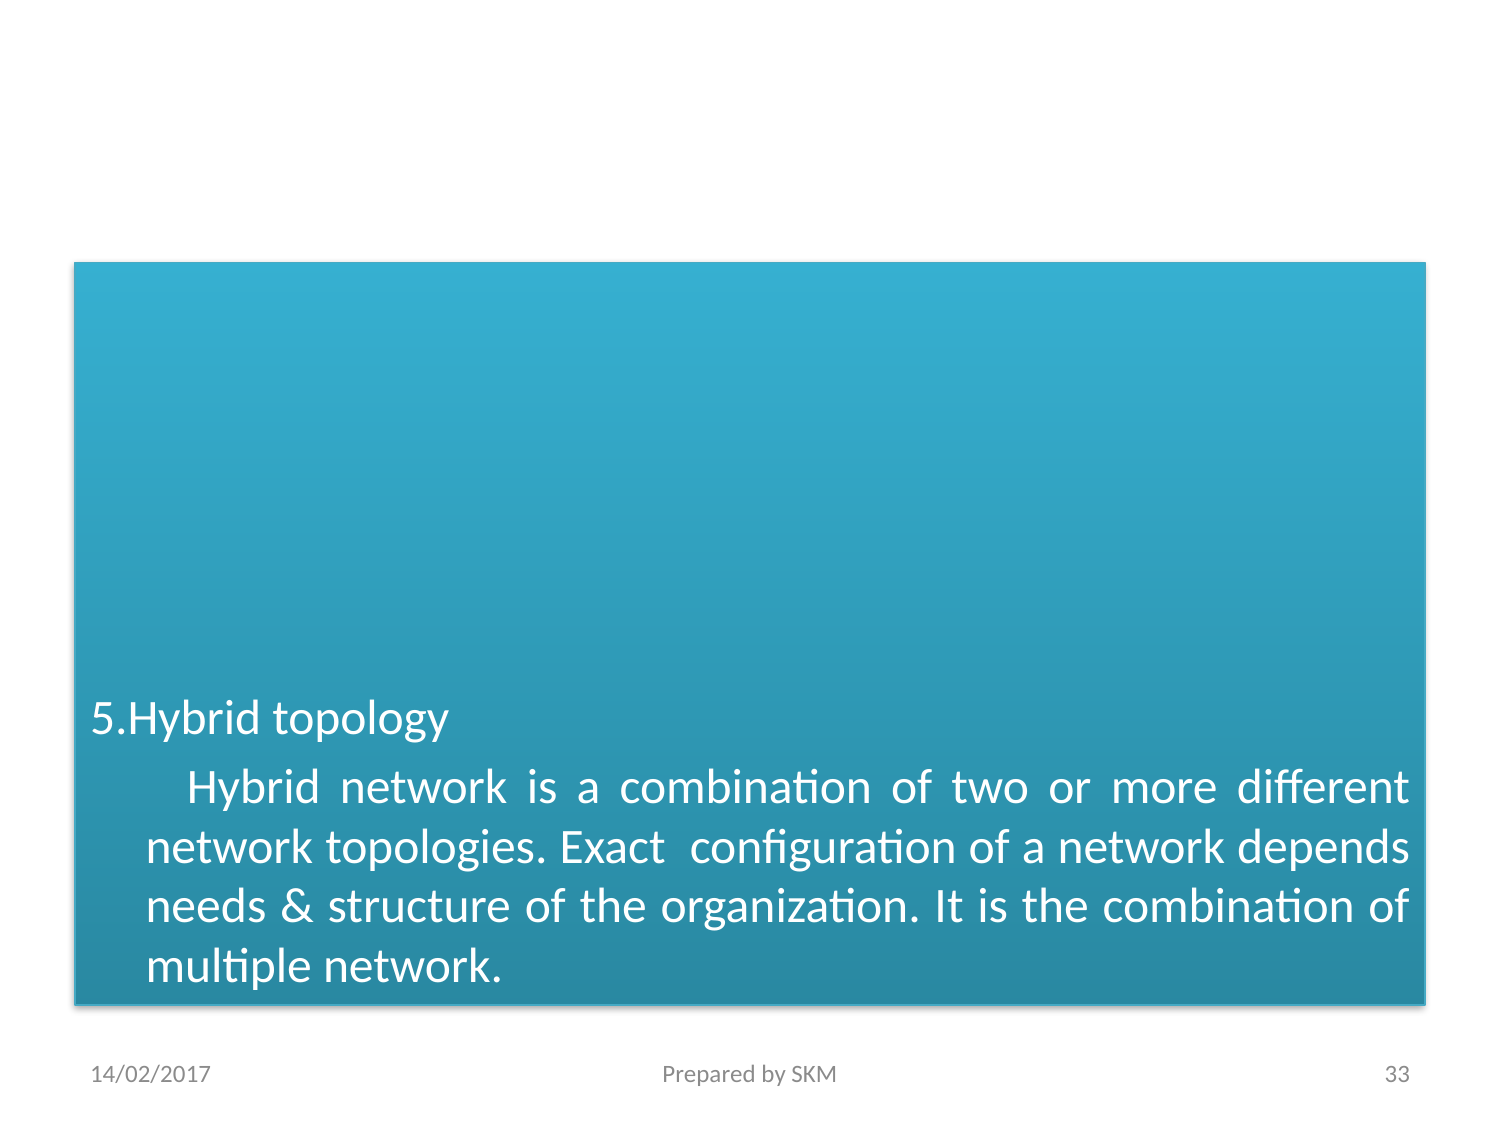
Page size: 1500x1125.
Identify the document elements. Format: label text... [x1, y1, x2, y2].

slide_number 33 [1074, 1042, 1425, 1103]
list 5.Hybrid topology Hybrid network is a combination of two or more different network topologies. Exact configuration of a network depends needs & structure of the organization. It is the combination of multiple network. [74, 262, 1426, 1006]
footer Prepared by SKM [512, 1042, 988, 1103]
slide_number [75, 1042, 425, 1103]
